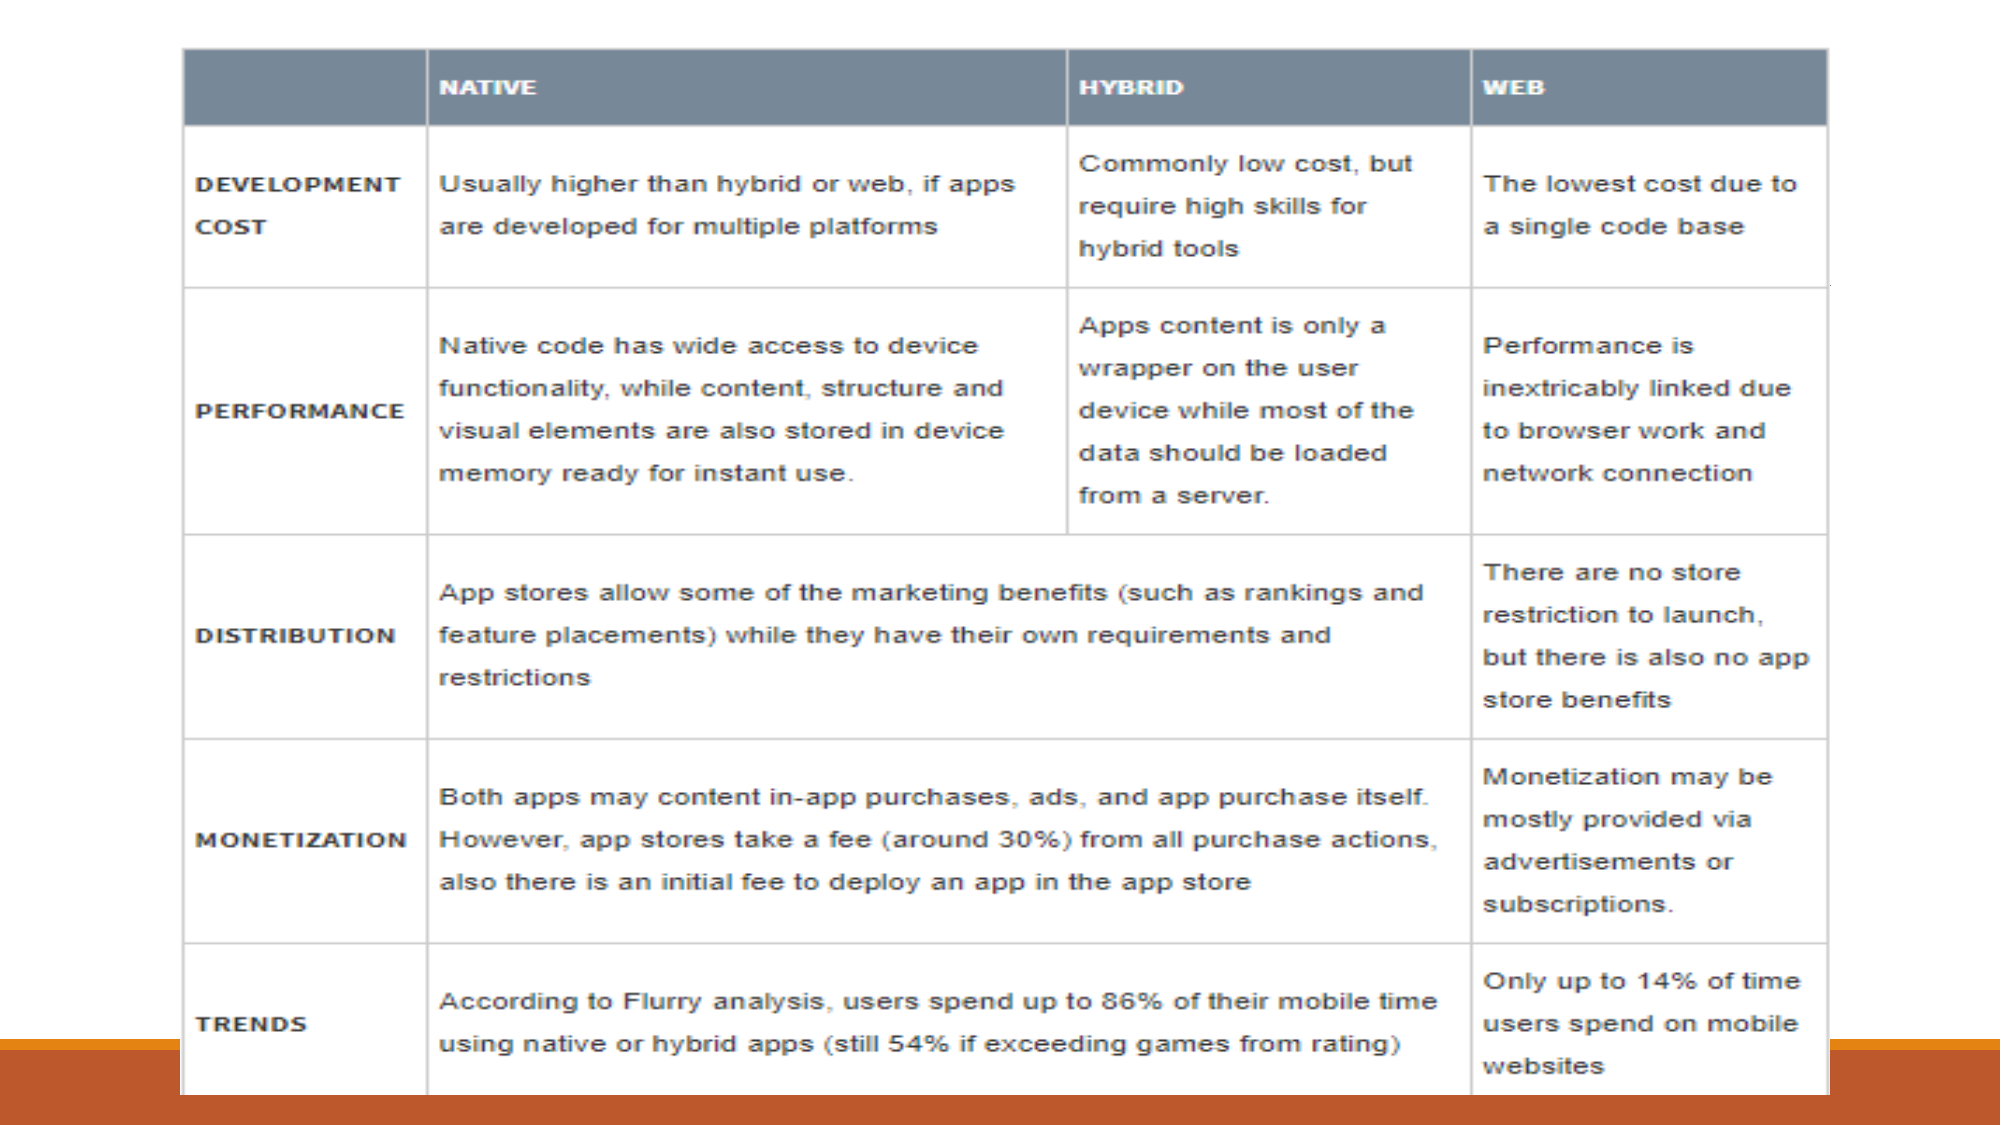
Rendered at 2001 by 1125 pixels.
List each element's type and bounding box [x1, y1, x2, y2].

picture [179, 46, 1831, 1095]
